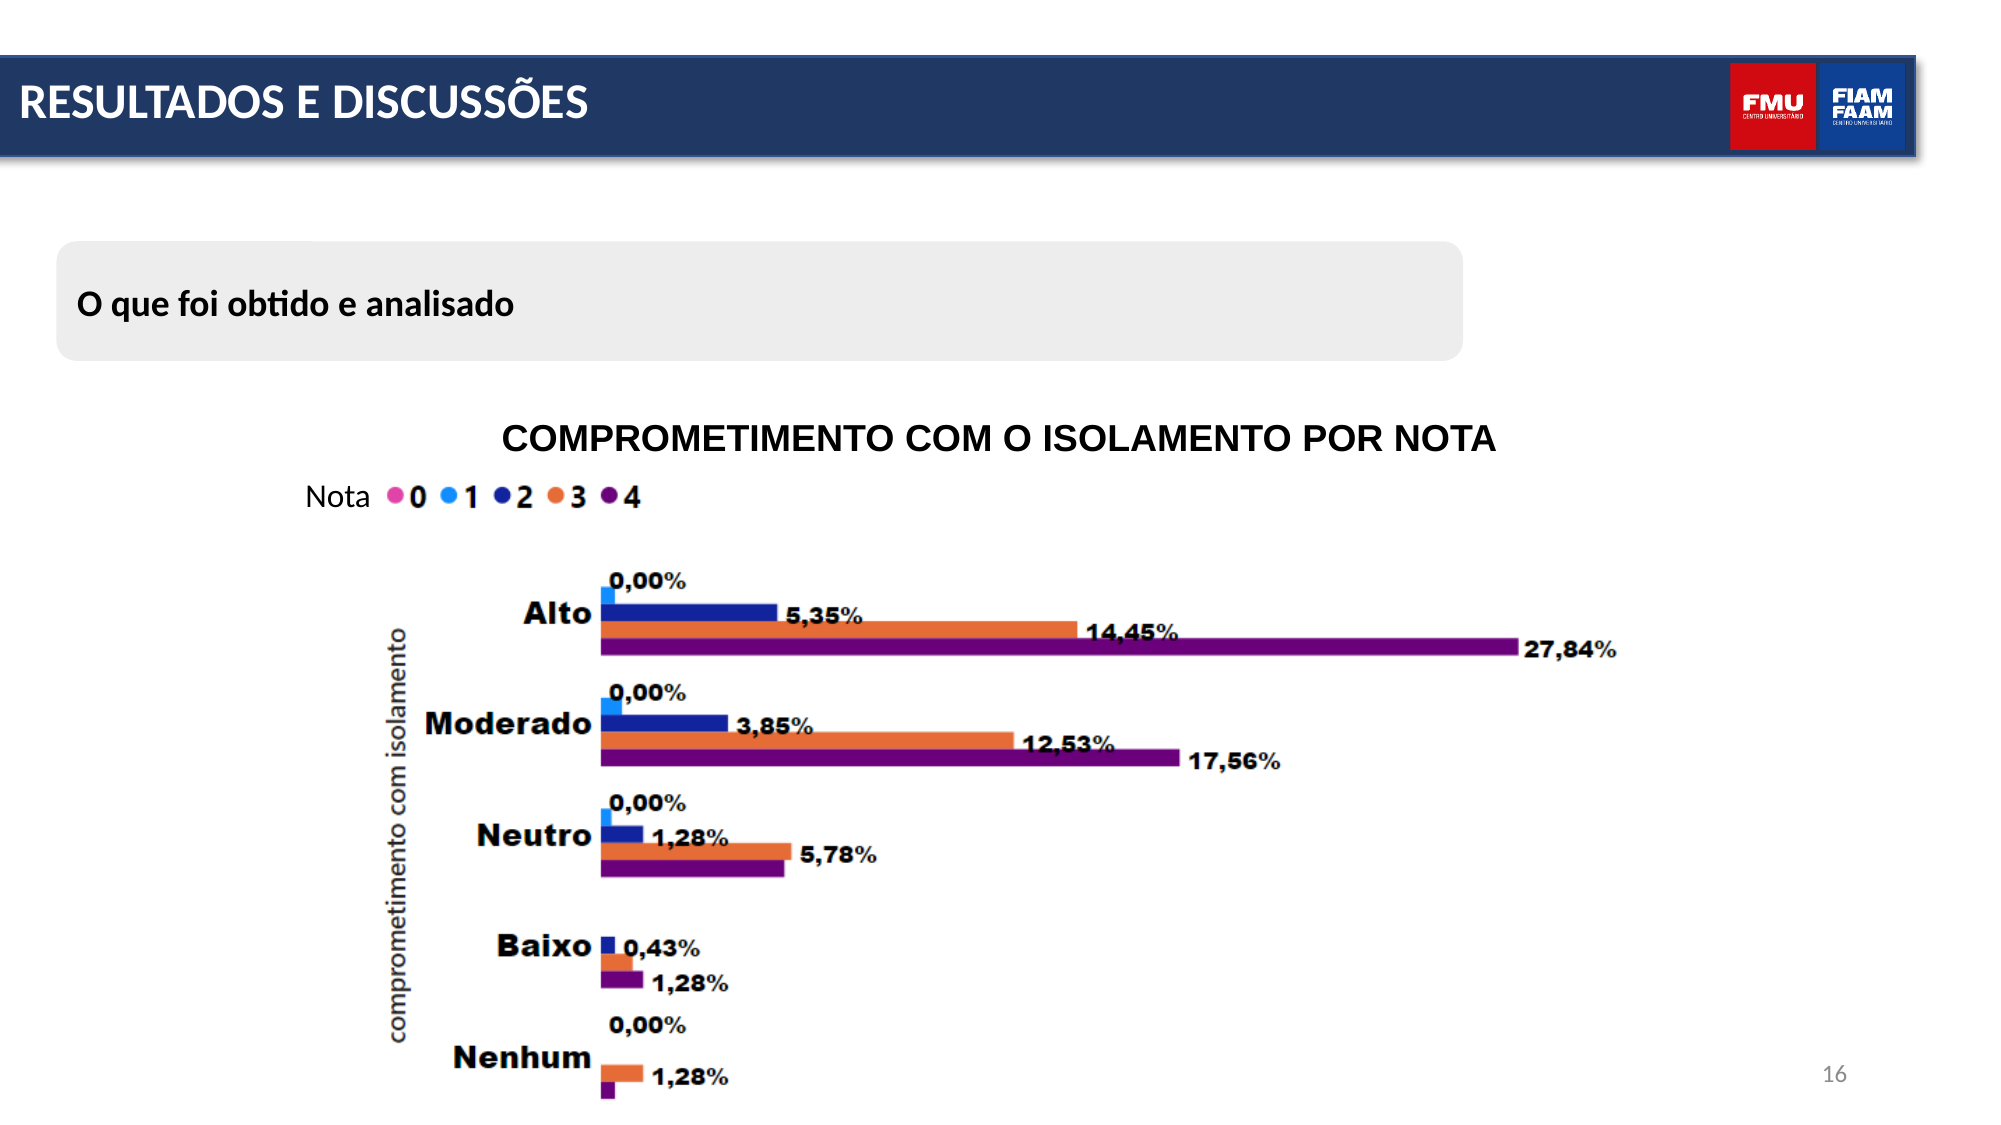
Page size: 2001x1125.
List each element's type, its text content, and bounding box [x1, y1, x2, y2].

slide_number 16 [1620, 1042, 1863, 1103]
text_box COMPROMETIMENTO COM O ISOLAMENTO POR NOTA [483, 384, 1517, 467]
text_box O que foi obtido e analisado [55, 240, 1465, 362]
text_box RESULTADOS E DISCUSSÕES [0, 55, 1916, 157]
picture [379, 476, 1621, 1113]
picture [1727, 61, 1908, 151]
text_box Nota [290, 466, 441, 522]
